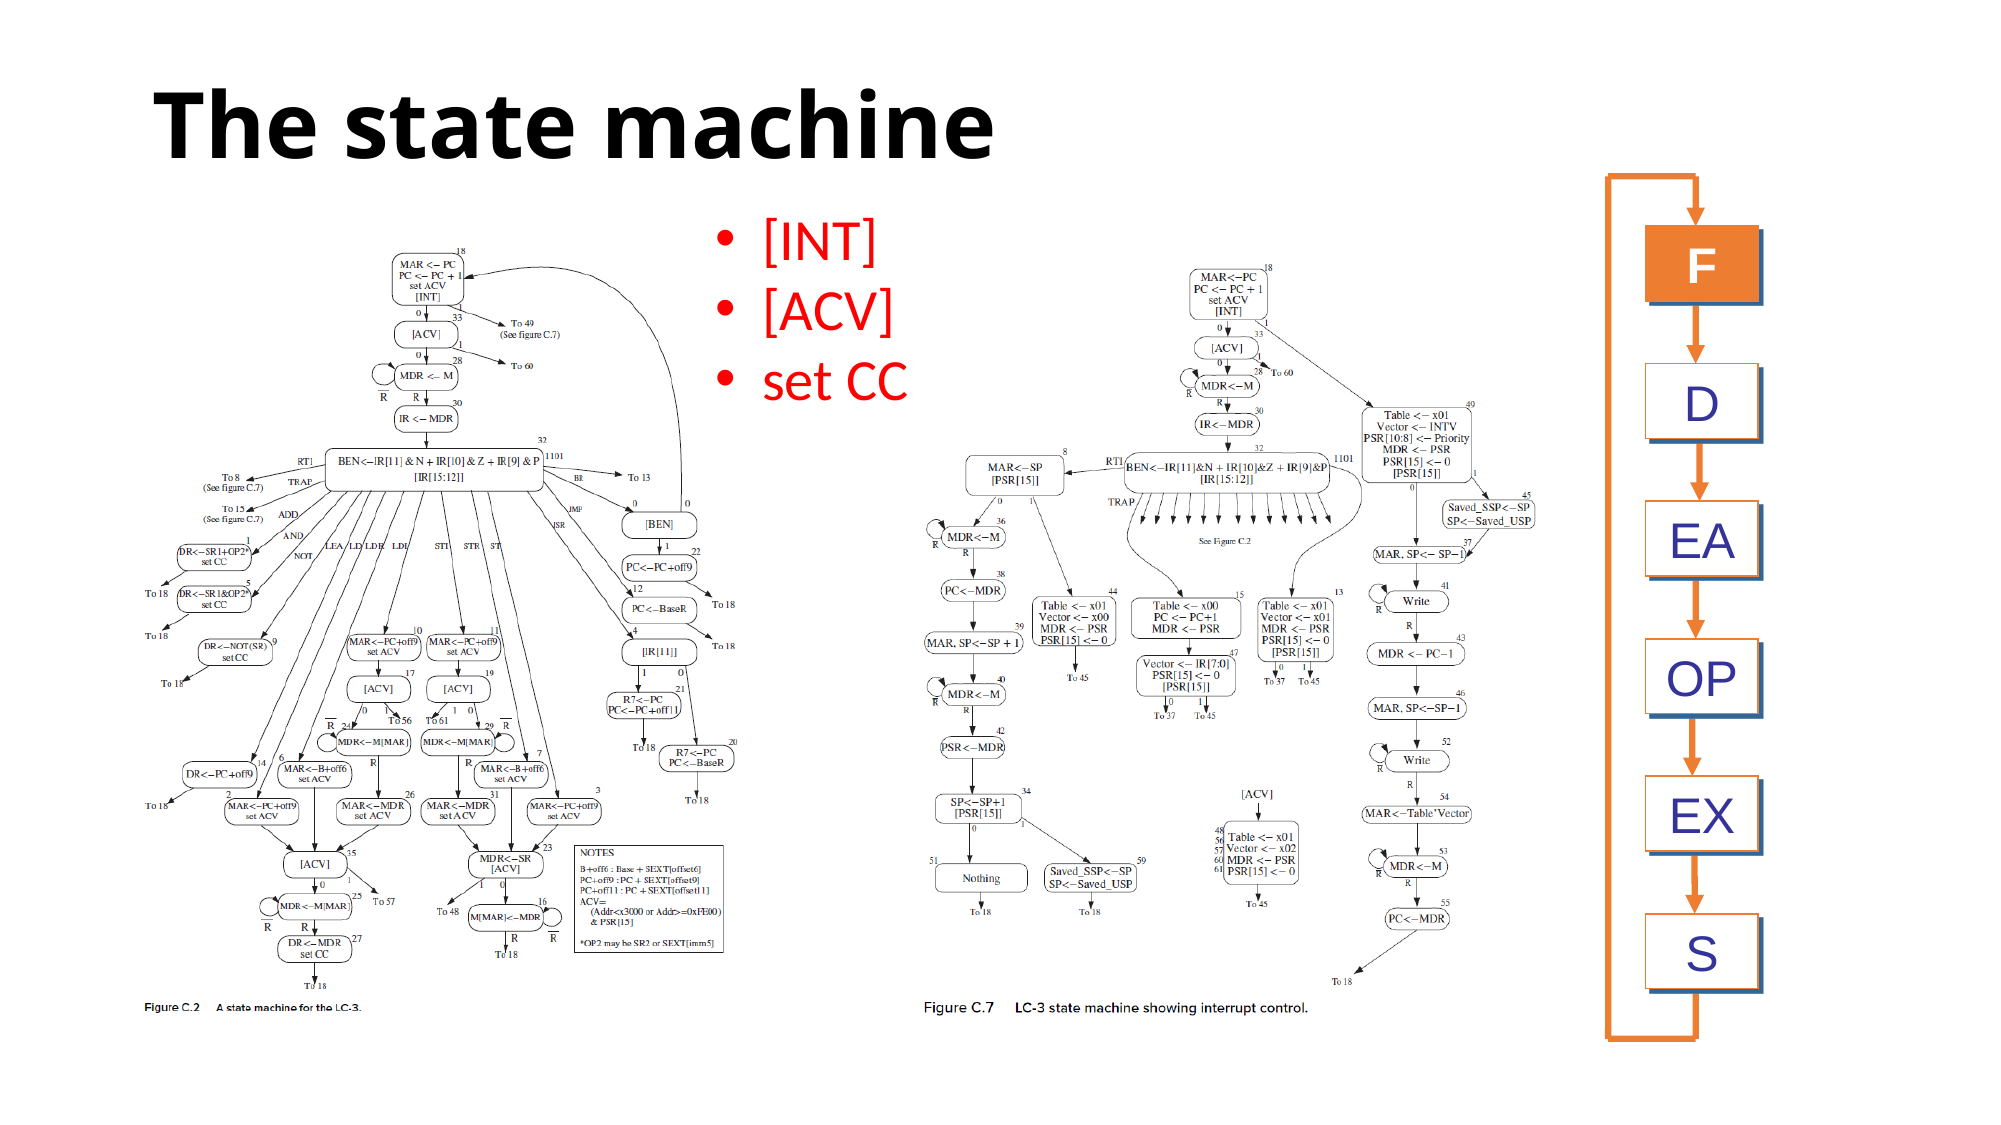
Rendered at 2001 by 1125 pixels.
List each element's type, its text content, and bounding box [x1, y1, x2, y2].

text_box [1608, 176, 1759, 1039]
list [885, 236, 1560, 1023]
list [118, 236, 762, 1023]
text_box [INT] [ACV] set CC [700, 194, 924, 490]
title The state machine [137, 59, 1863, 199]
